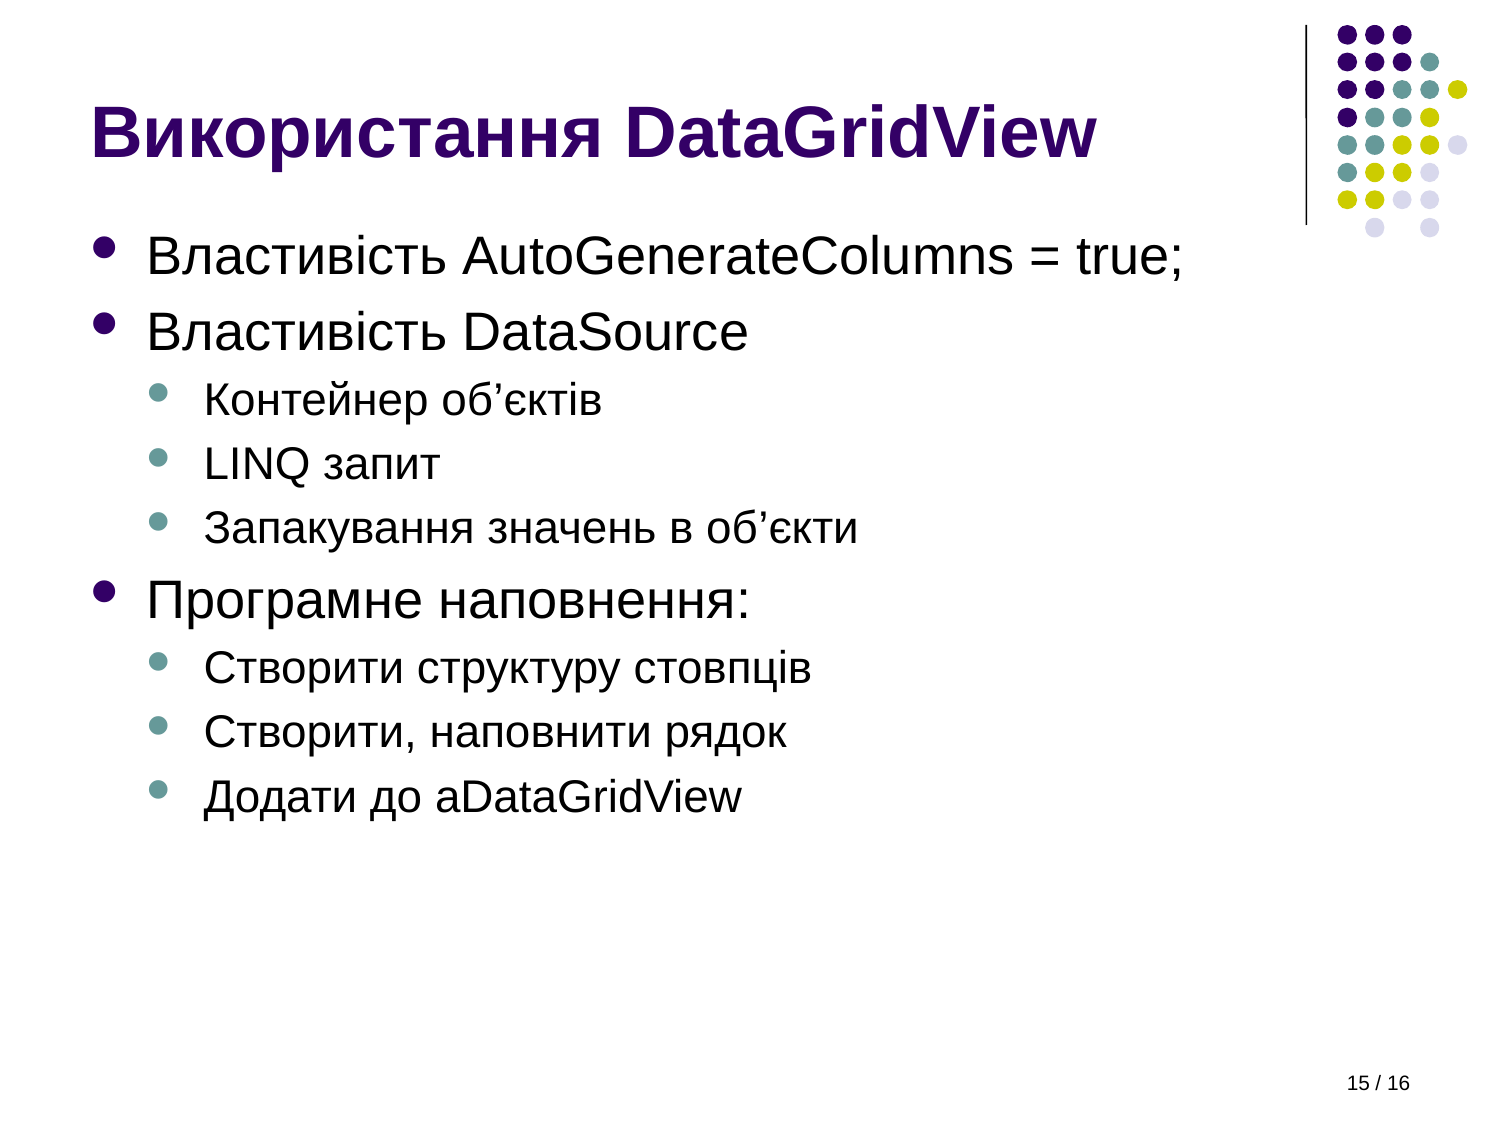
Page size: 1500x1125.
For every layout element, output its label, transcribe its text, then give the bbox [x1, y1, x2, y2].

title Використання DataGridView [75, 50, 1313, 180]
slide_number 15 / 16 [1074, 1062, 1425, 1100]
list Властивість AutoGenerateColumns = true; Властивість DataSource Контейнер об’єктів LINQ запит Запакування значень в об’єкти Програмне наповнення: Створити структуру стовпців Створити, наповнити рядок Додати до aDataGridView [75, 212, 1425, 1050]
